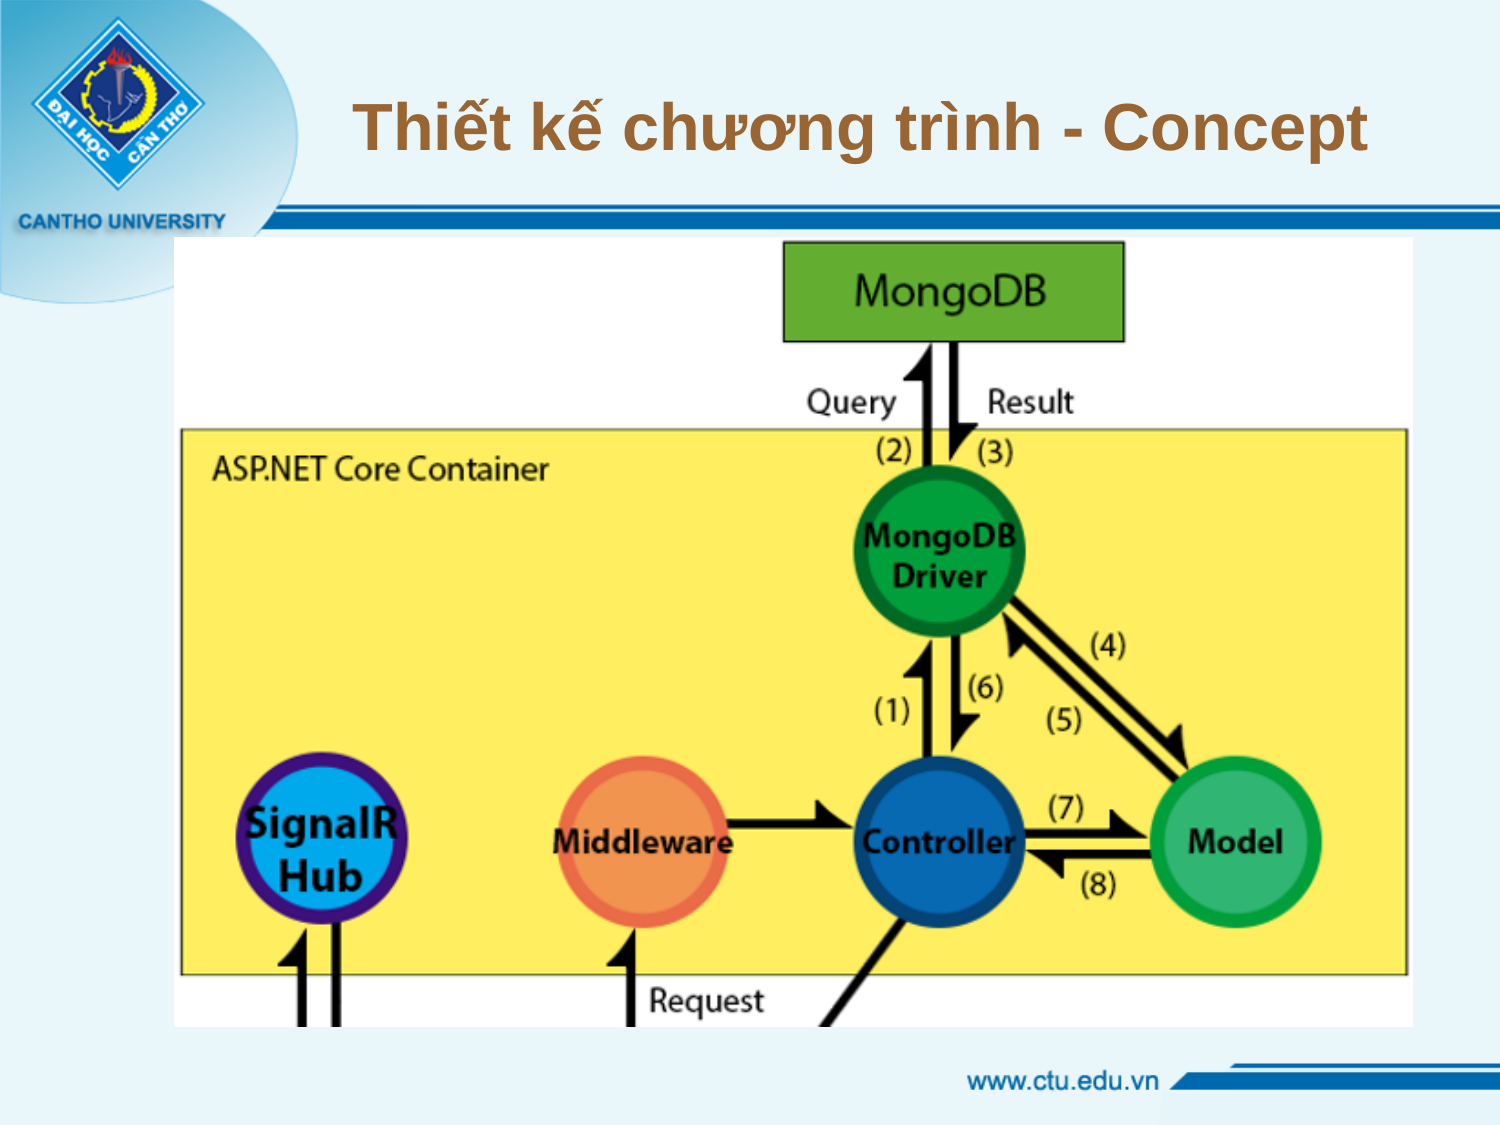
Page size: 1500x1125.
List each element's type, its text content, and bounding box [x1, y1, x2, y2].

picture [0, 0, 1500, 1125]
title Thiết kế chương trình - Concept [337, 46, 1450, 202]
